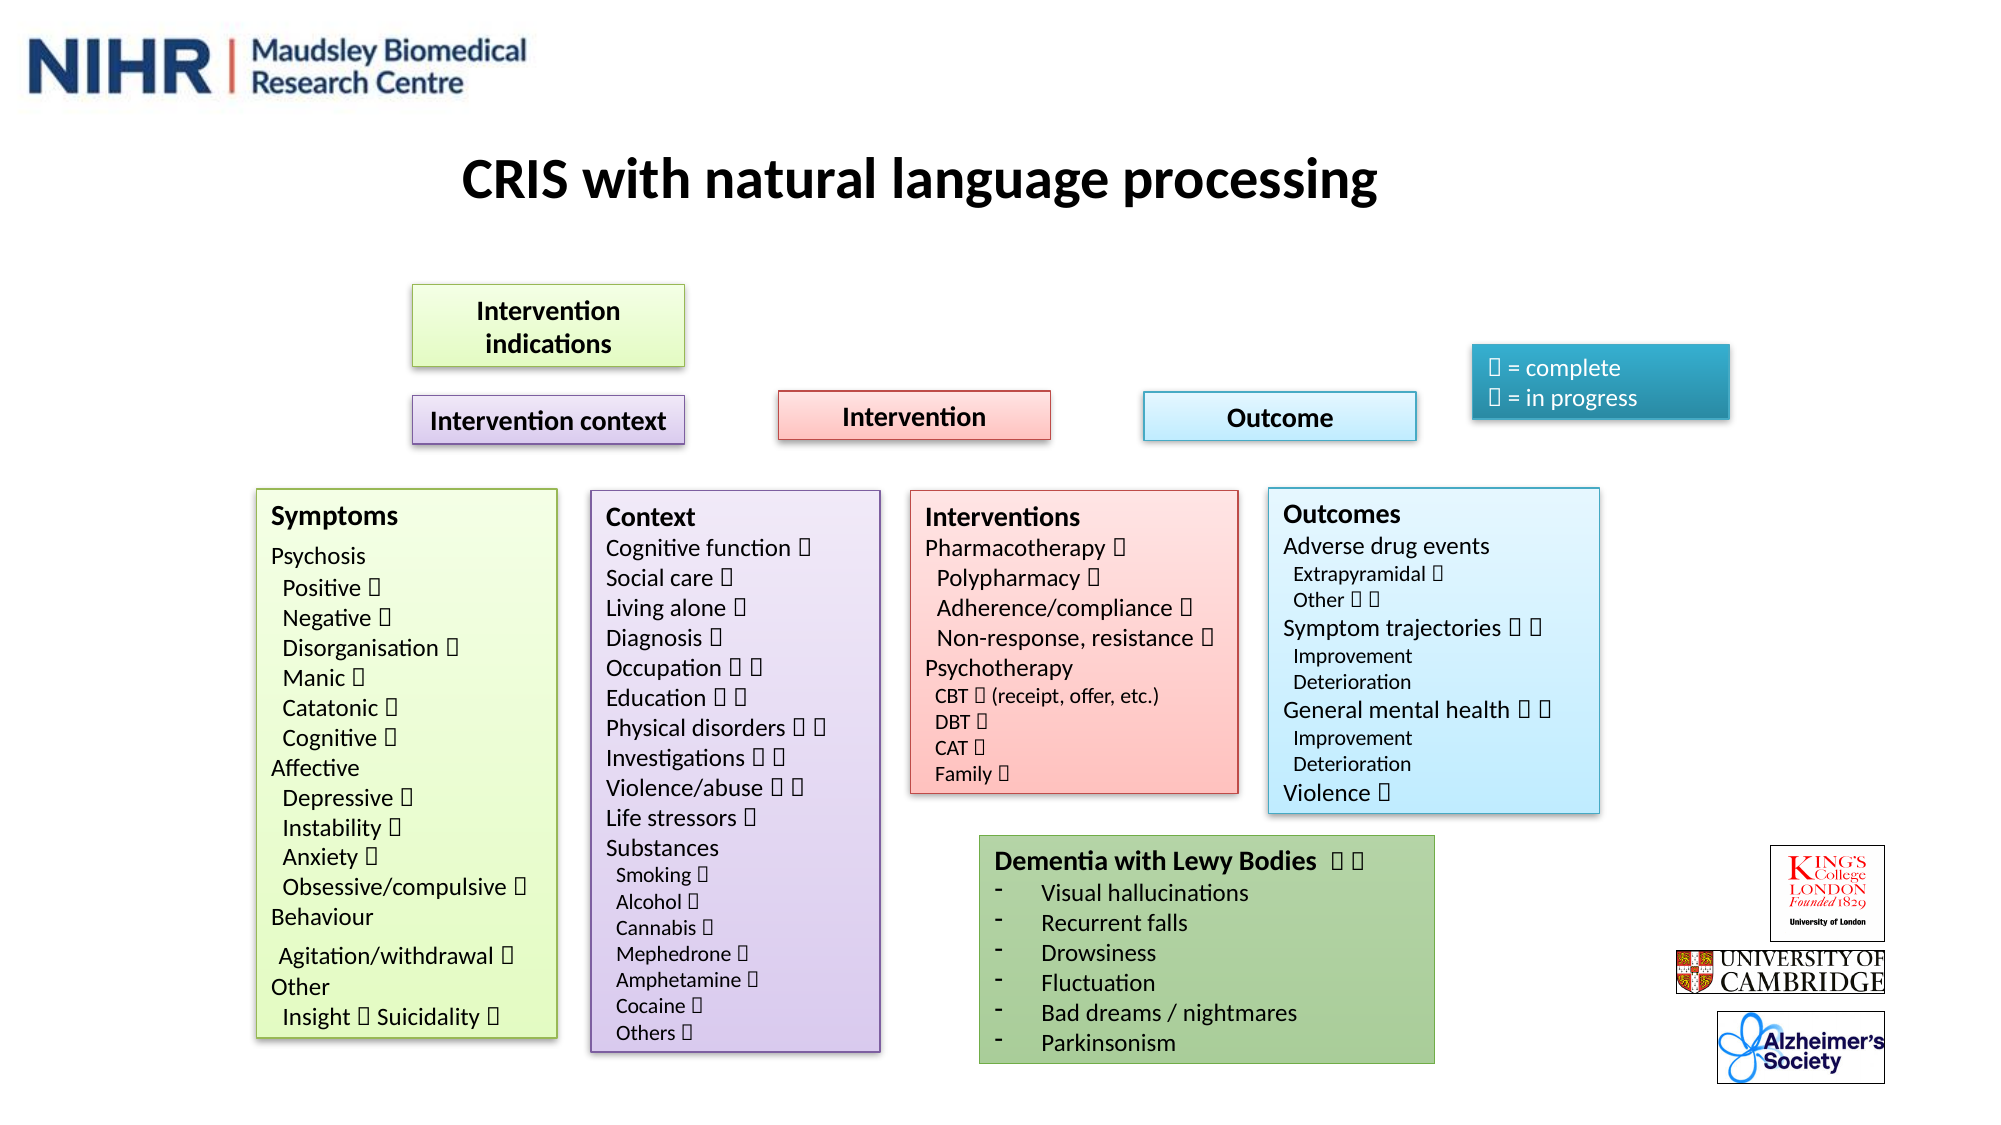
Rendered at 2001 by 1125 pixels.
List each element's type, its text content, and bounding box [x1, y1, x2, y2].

picture [1717, 1011, 1885, 1084]
text_box Symptoms Psychosis Positive  Negative  Disorganisation  Manic  Catatonic  Cognitive  Affective Depressive  Instability  Anxiety  Obsessive/compulsive  Behaviour Agitation/withdrawal  Other Insight  Suicidality  [256, 489, 558, 1038]
text_box  = complete  = in progress [1472, 344, 1729, 419]
picture [1770, 845, 1885, 942]
text_box Intervention [778, 391, 1051, 440]
text_box Intervention indications [412, 308, 685, 367]
text_box Dementia with Lewy Bodies   Visual hallucinations Recurrent falls Drowsiness Fluctuation Bad dreams / nightmares Parkinsonism [979, 835, 1435, 1064]
text_box CRIS with natural language processing [406, 42, 1435, 308]
text_box Outcomes Adverse drug events Extrapyramidal  Other   Symptom trajectories   Improvement Deterioration General mental health   Improvement Deterioration Violence  [1268, 488, 1600, 814]
text_box Interventions Pharmacotherapy  Polypharmacy  Adherence/compliance  Non-response, resistance  Psychotherapy CBT  (receipt, offer, etc.) DBT  CAT  Family  [910, 490, 1239, 794]
text_box Context Cognitive function  Social care  Living alone  Diagnosis  Occupation   Education   Physical disorders   Investigations   Violence/abuse   Life stressors  Substances Smoking  Alcohol  Cannabis  Mephedrone  Amphetamine  Cocaine  Others  [591, 490, 880, 1052]
text_box Intervention context [412, 395, 685, 444]
picture [0, 1, 559, 132]
picture [1676, 950, 1885, 994]
text_box Outcome [1144, 391, 1417, 441]
